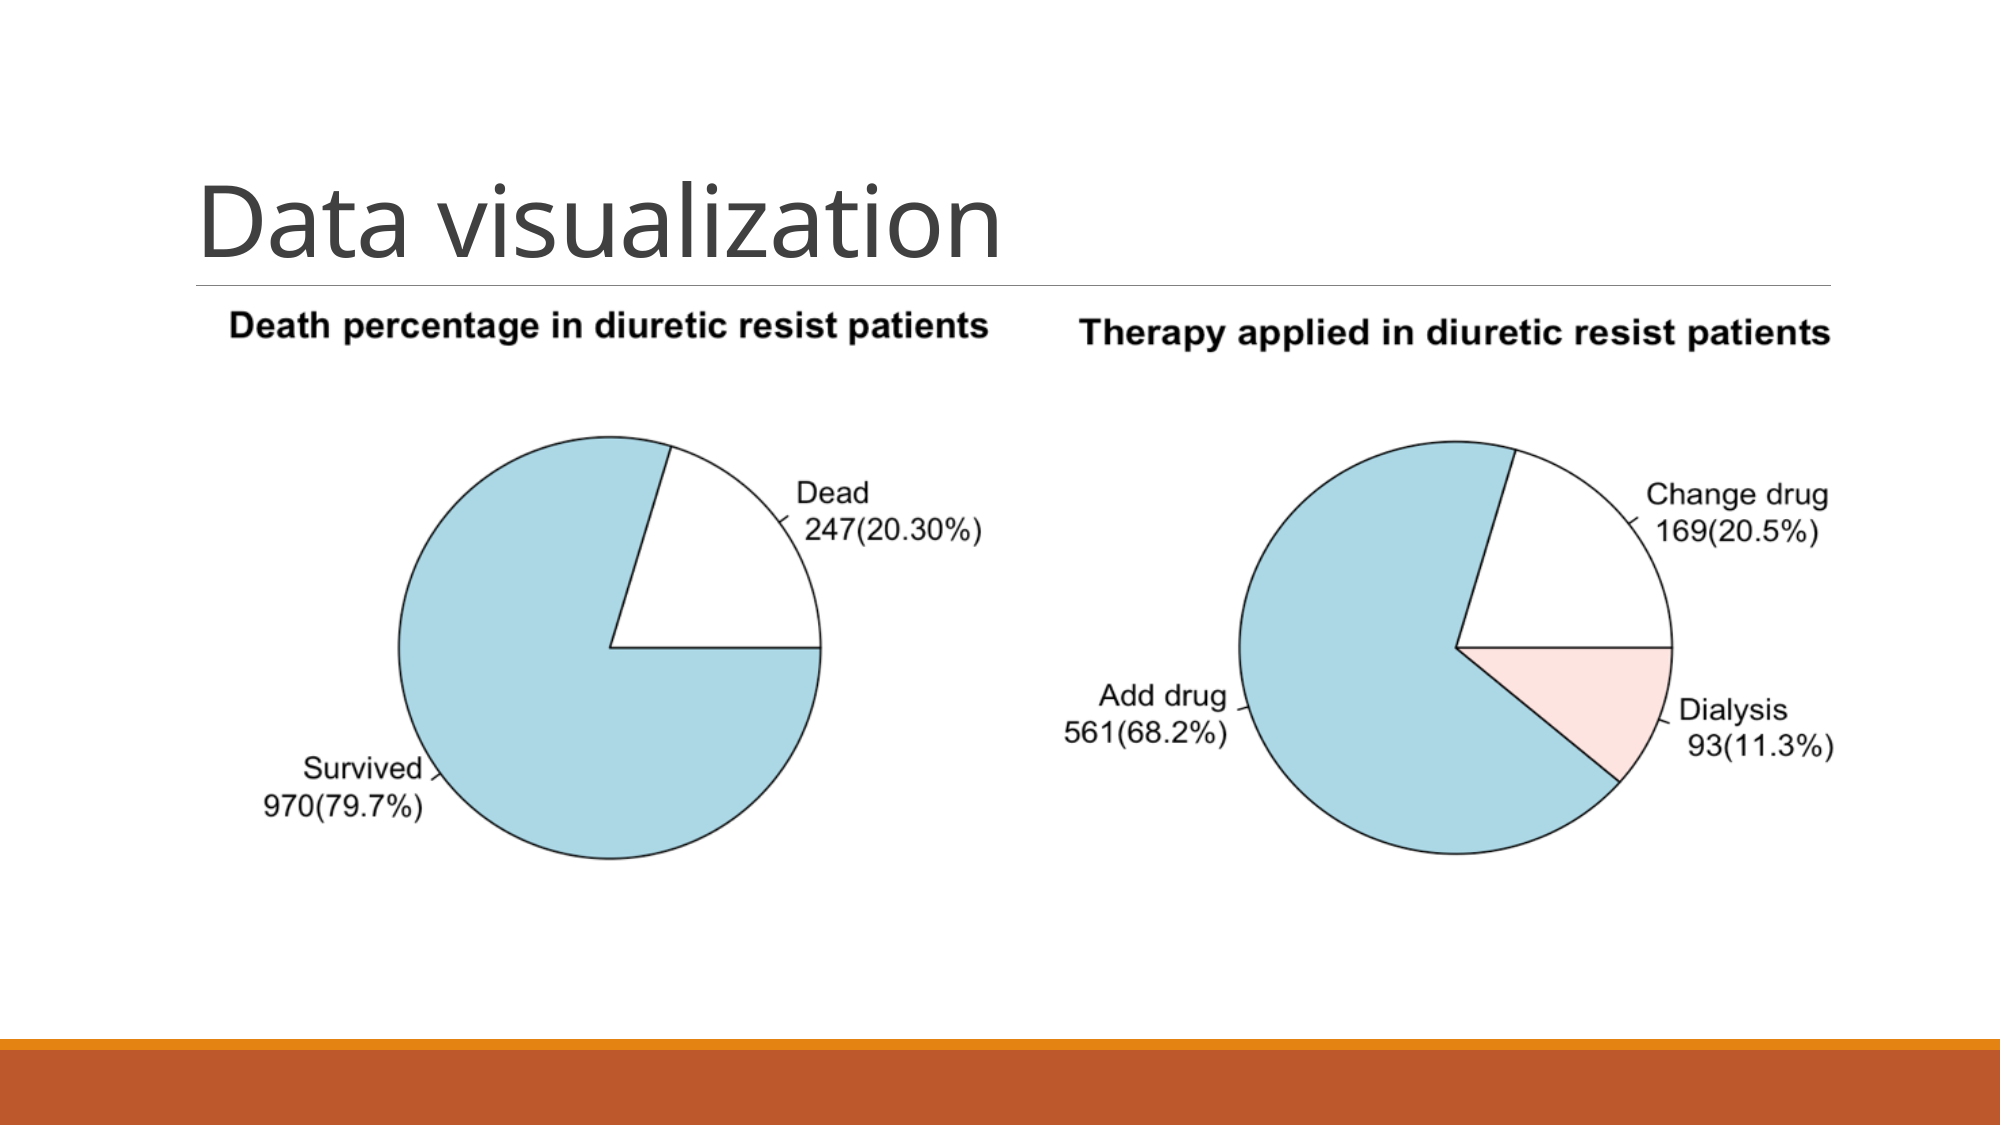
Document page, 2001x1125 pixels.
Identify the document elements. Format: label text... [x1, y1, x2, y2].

picture [179, 302, 1004, 896]
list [1004, 302, 1932, 896]
title Data visualization [180, 47, 1830, 285]
